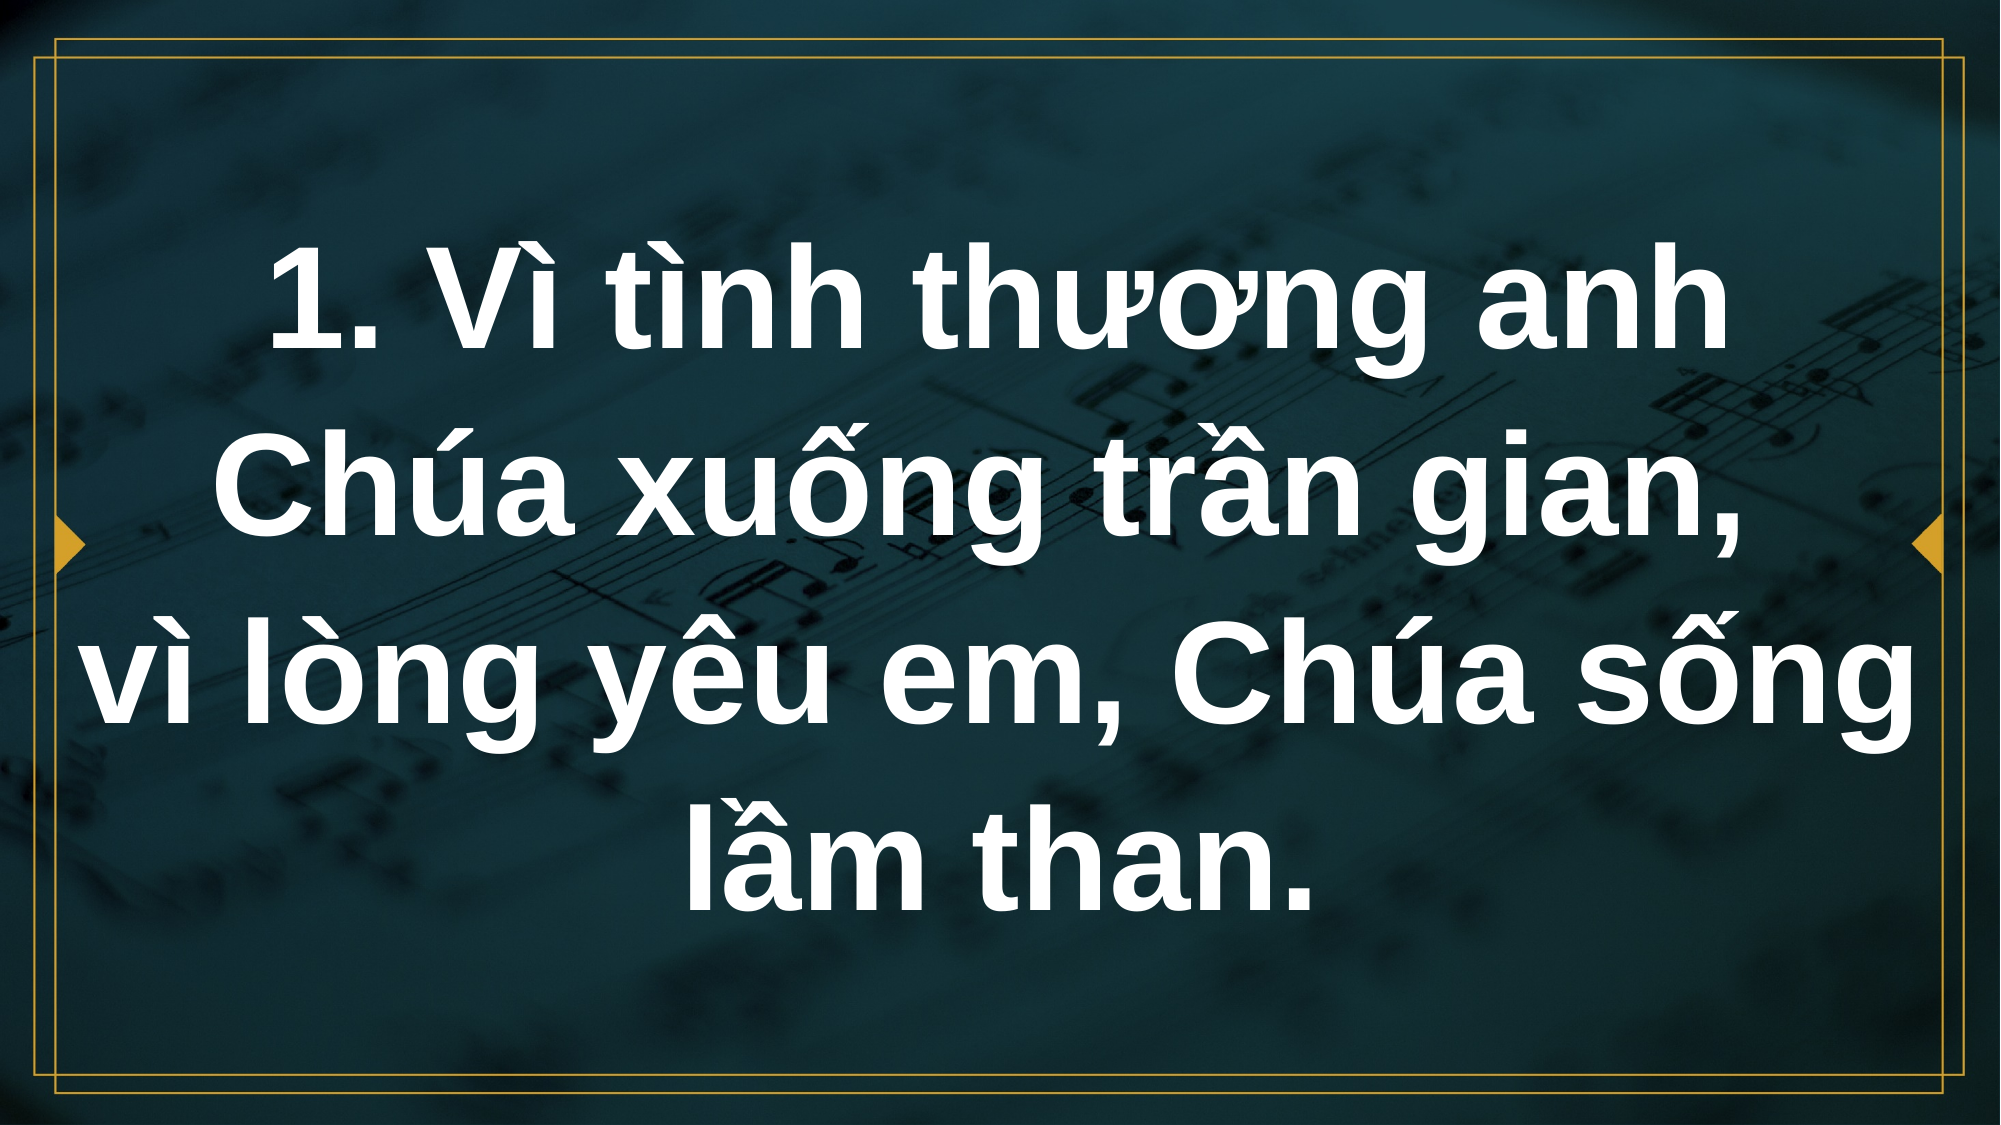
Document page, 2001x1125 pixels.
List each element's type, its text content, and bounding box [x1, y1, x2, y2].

picture [0, 0, 2000, 1125]
title 1. Vì tình thương anh Chúa xuống trần gian, vì lòng yêu em, Chúa sống lầm than. [55, 53, 1945, 1077]
